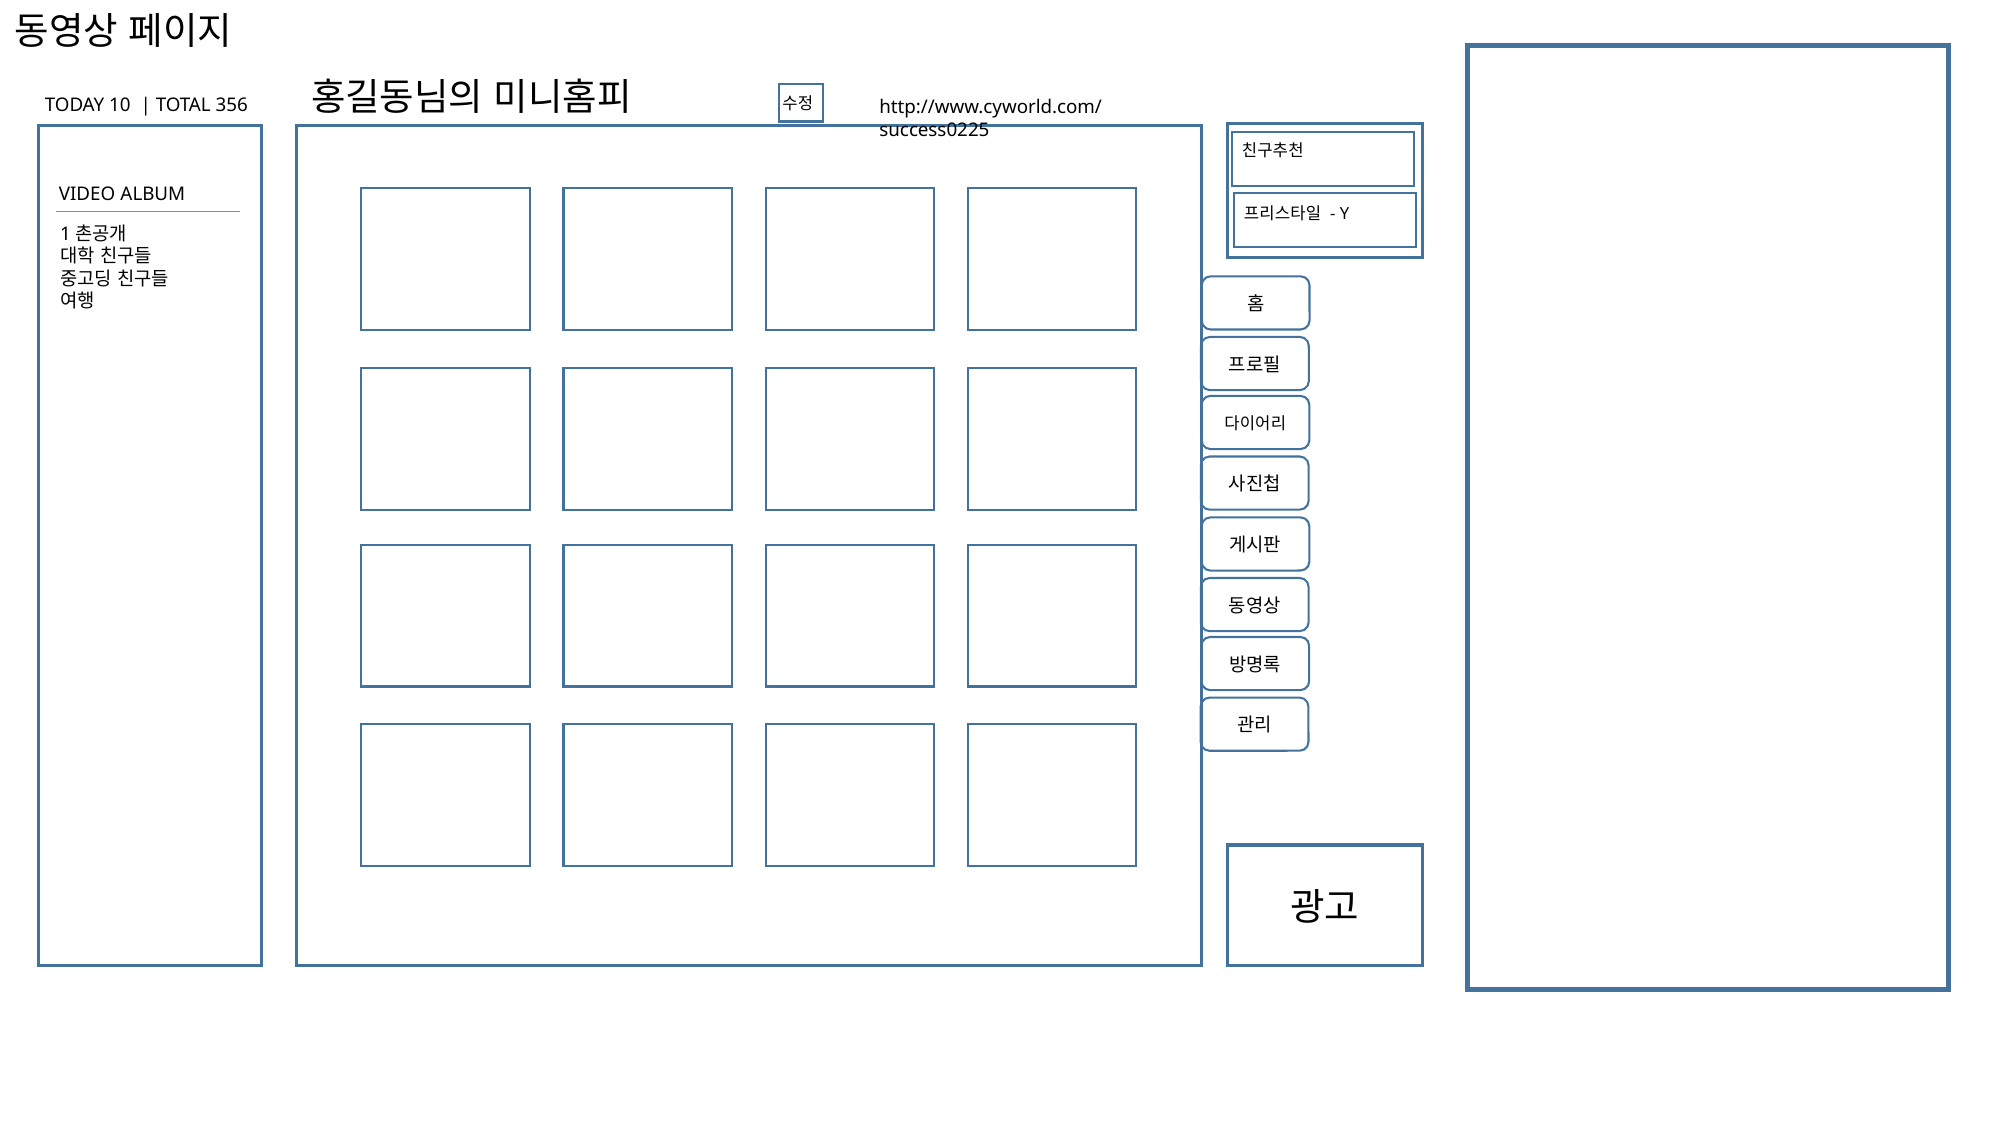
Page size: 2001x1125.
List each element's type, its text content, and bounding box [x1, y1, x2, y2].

text_box http://www.cyworld.com/success0225 [864, 87, 1215, 148]
text_box TODAY 10 | TOTAL 356 [29, 85, 275, 123]
text_box [37, 125, 262, 967]
text_box [967, 367, 1137, 511]
text_box 수정 [767, 85, 843, 120]
text_box [765, 544, 935, 688]
text_box 광고 [1226, 844, 1424, 967]
text_box [1231, 131, 1415, 187]
text_box 홍길동님의 미니홈피 [296, 65, 703, 125]
text_box [360, 544, 531, 688]
text_box [562, 544, 733, 688]
text_box 친구추천 [1227, 132, 1340, 168]
text_box [1467, 44, 1949, 990]
text_box 프리스타일 - Y [1229, 195, 1411, 230]
text_box [360, 367, 531, 511]
text_box [765, 367, 935, 511]
text_box [967, 723, 1137, 867]
text_box [562, 187, 733, 331]
text_box 프로필 [1199, 335, 1310, 392]
text_box 사진첩 [1199, 455, 1310, 511]
text_box 방명록 [1200, 635, 1311, 692]
text_box [360, 723, 531, 867]
text_box [360, 187, 531, 331]
text_box 홈 [1200, 275, 1311, 331]
text_box [967, 544, 1137, 688]
text_box 다이어리 [1200, 394, 1311, 451]
text_box [1233, 192, 1417, 248]
text_box 게시판 [1200, 516, 1311, 572]
text_box [562, 723, 733, 867]
text_box 관리 [1199, 696, 1310, 752]
text_box VIDEO ALBUM [44, 173, 223, 212]
text_box [1226, 122, 1424, 258]
text_box [967, 187, 1137, 331]
text_box [765, 187, 935, 331]
text_box 1촌공개 대학 친구들 중고딩 친구들 여행 [45, 214, 203, 320]
text_box [295, 125, 1202, 967]
text_box [562, 367, 733, 511]
text_box [765, 723, 935, 867]
text_box 동영상 페이지 [0, 0, 485, 60]
text_box 동영상 [1199, 576, 1310, 633]
